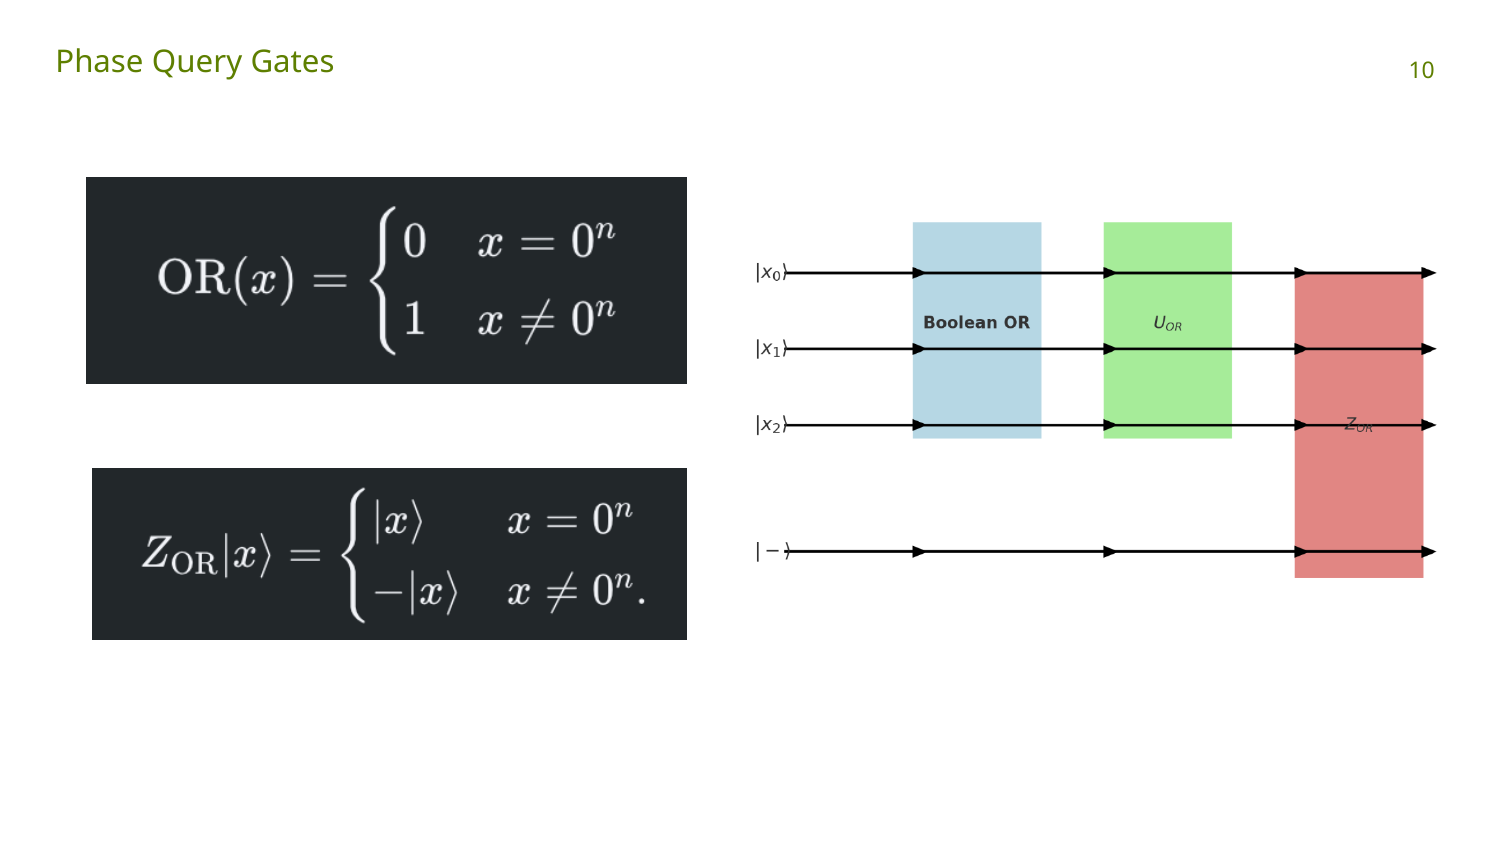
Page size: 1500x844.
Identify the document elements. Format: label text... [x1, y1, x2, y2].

slide_number ‹#› [1392, 41, 1450, 71]
picture [92, 468, 687, 640]
picture [716, 215, 1481, 586]
subtitle Phase Query Gates [40, 25, 435, 114]
picture [85, 176, 687, 384]
